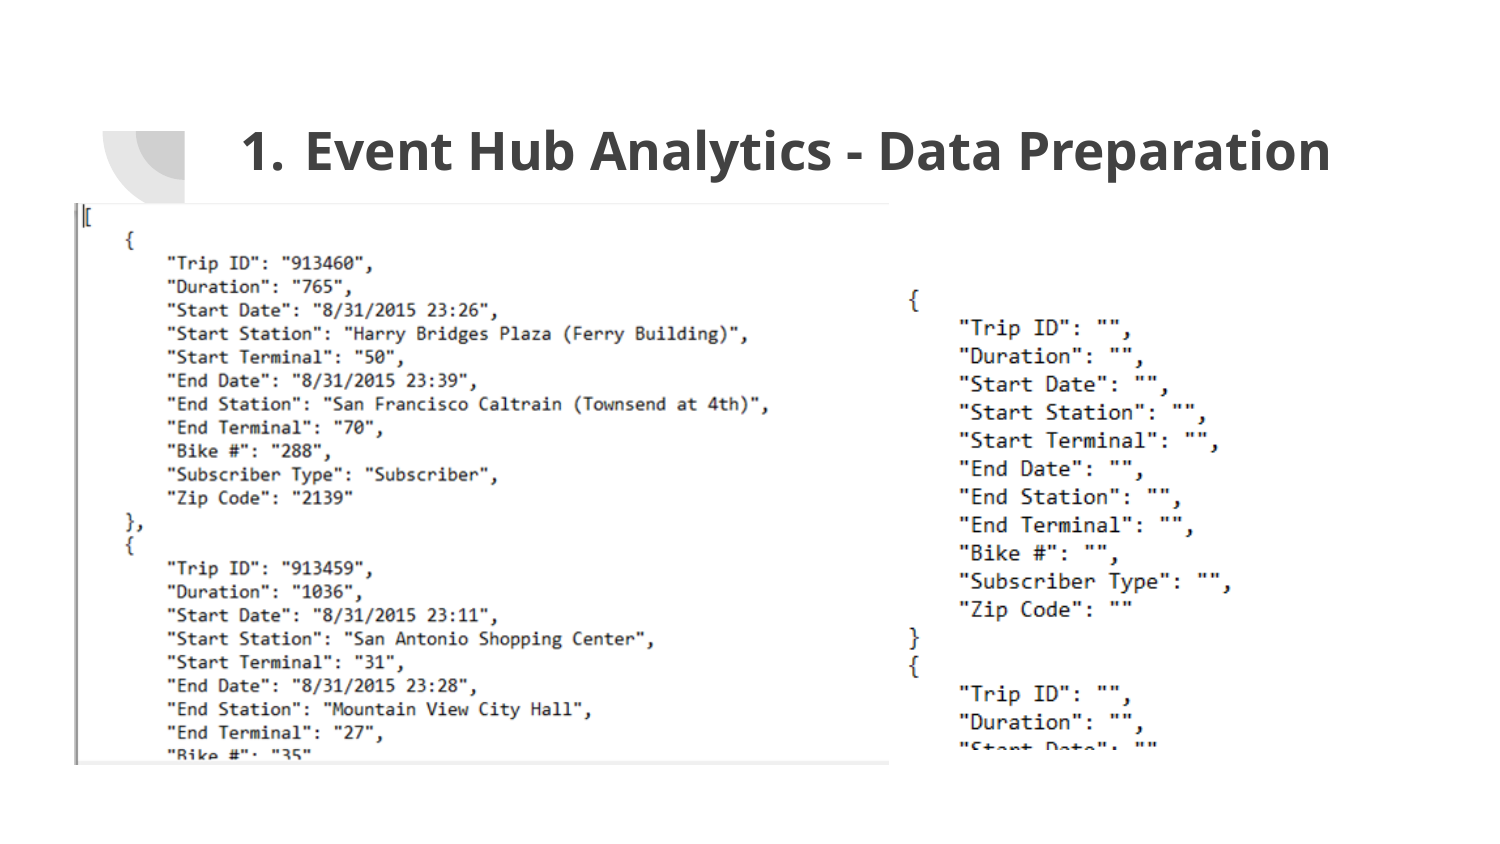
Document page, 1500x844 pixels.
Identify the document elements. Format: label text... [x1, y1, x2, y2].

picture [74, 203, 1353, 765]
title Event Hub Analytics - Data Preparation [213, 98, 1368, 263]
